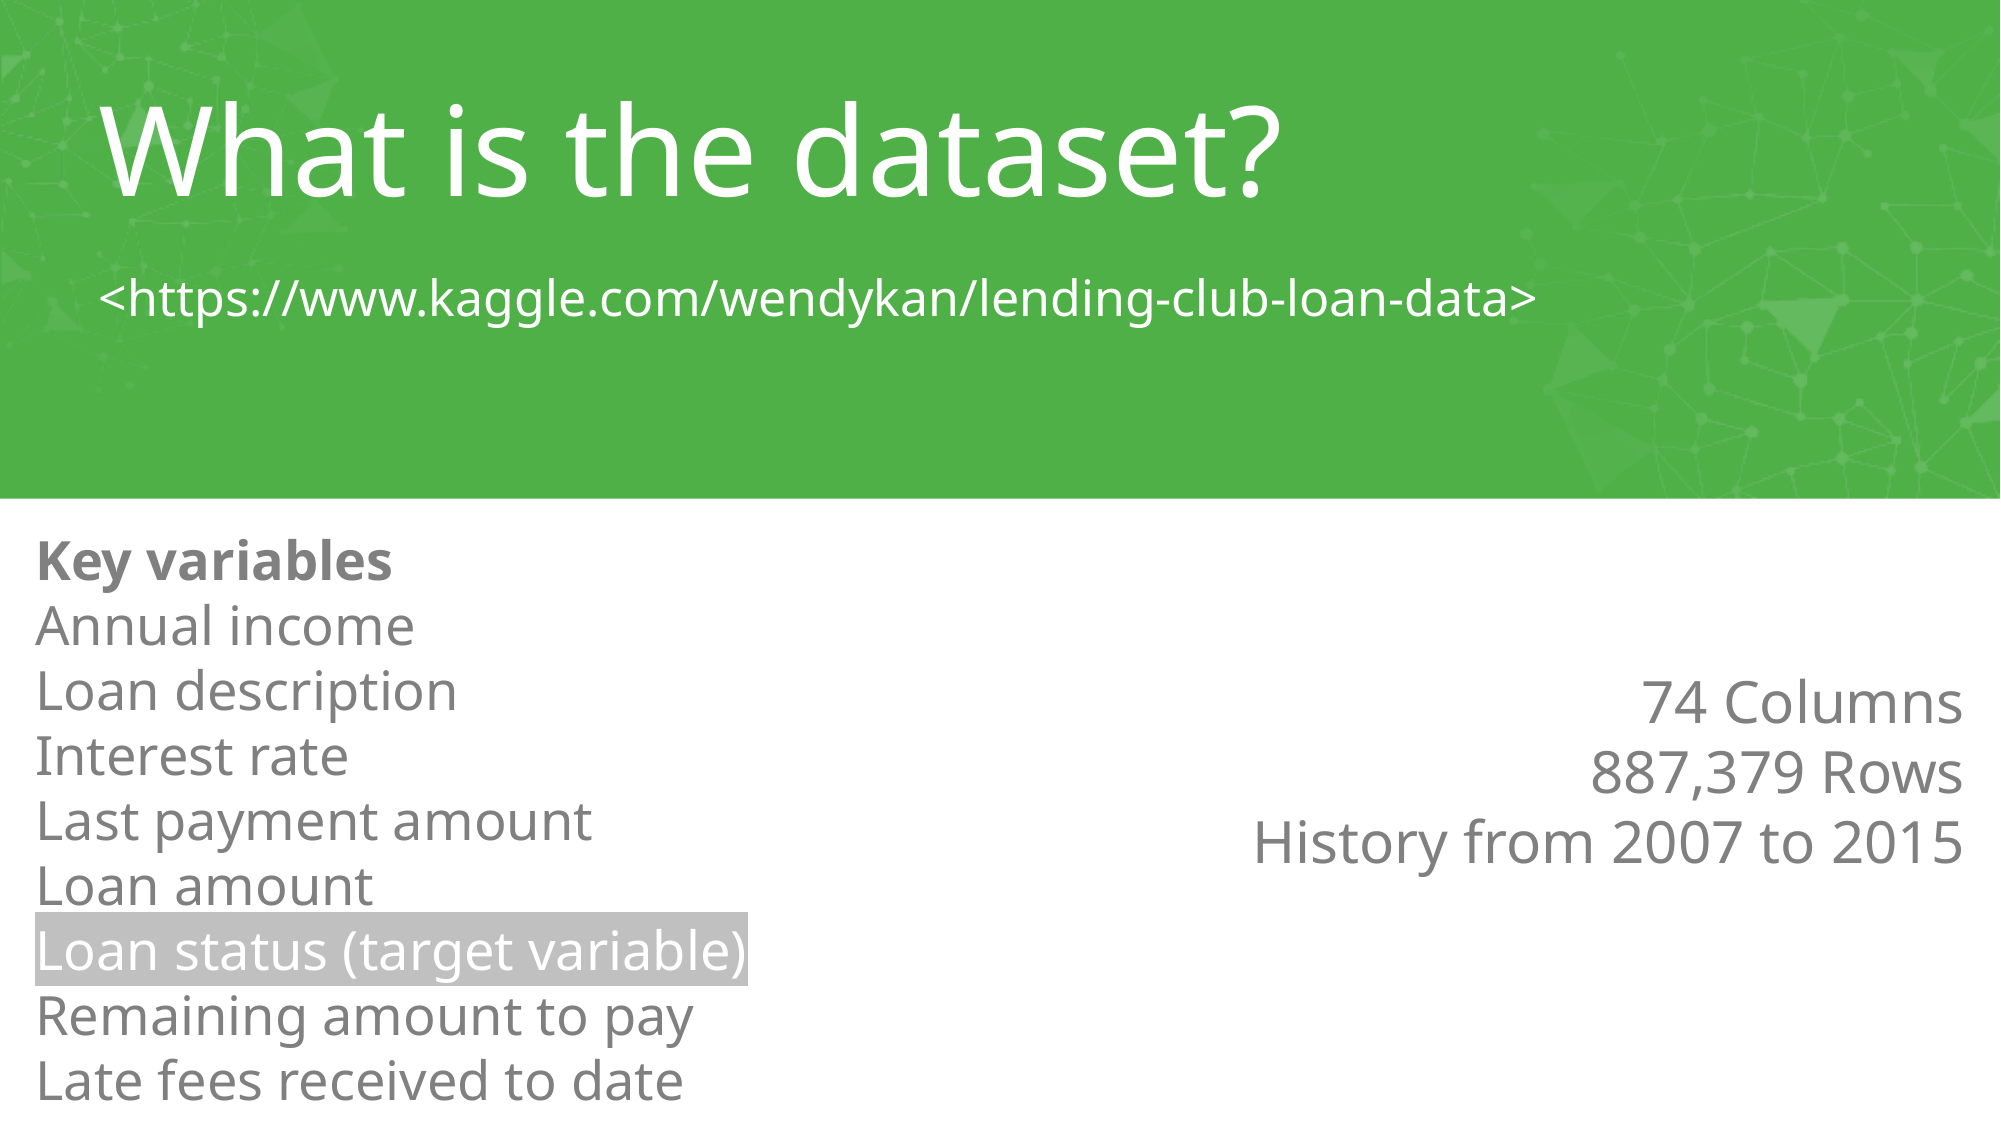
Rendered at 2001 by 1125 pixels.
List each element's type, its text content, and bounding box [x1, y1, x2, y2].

text_box Key variables Annual income Loan description Interest rate Last payment amount Loan amount Loan status (target variable) Remaining amount to pay Late fees received to date [20, 519, 1084, 1119]
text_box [0, 0, 2000, 499]
text_box 74 Columns 887,379 Rows History from 2007 to 2015 [1084, 657, 1980, 883]
